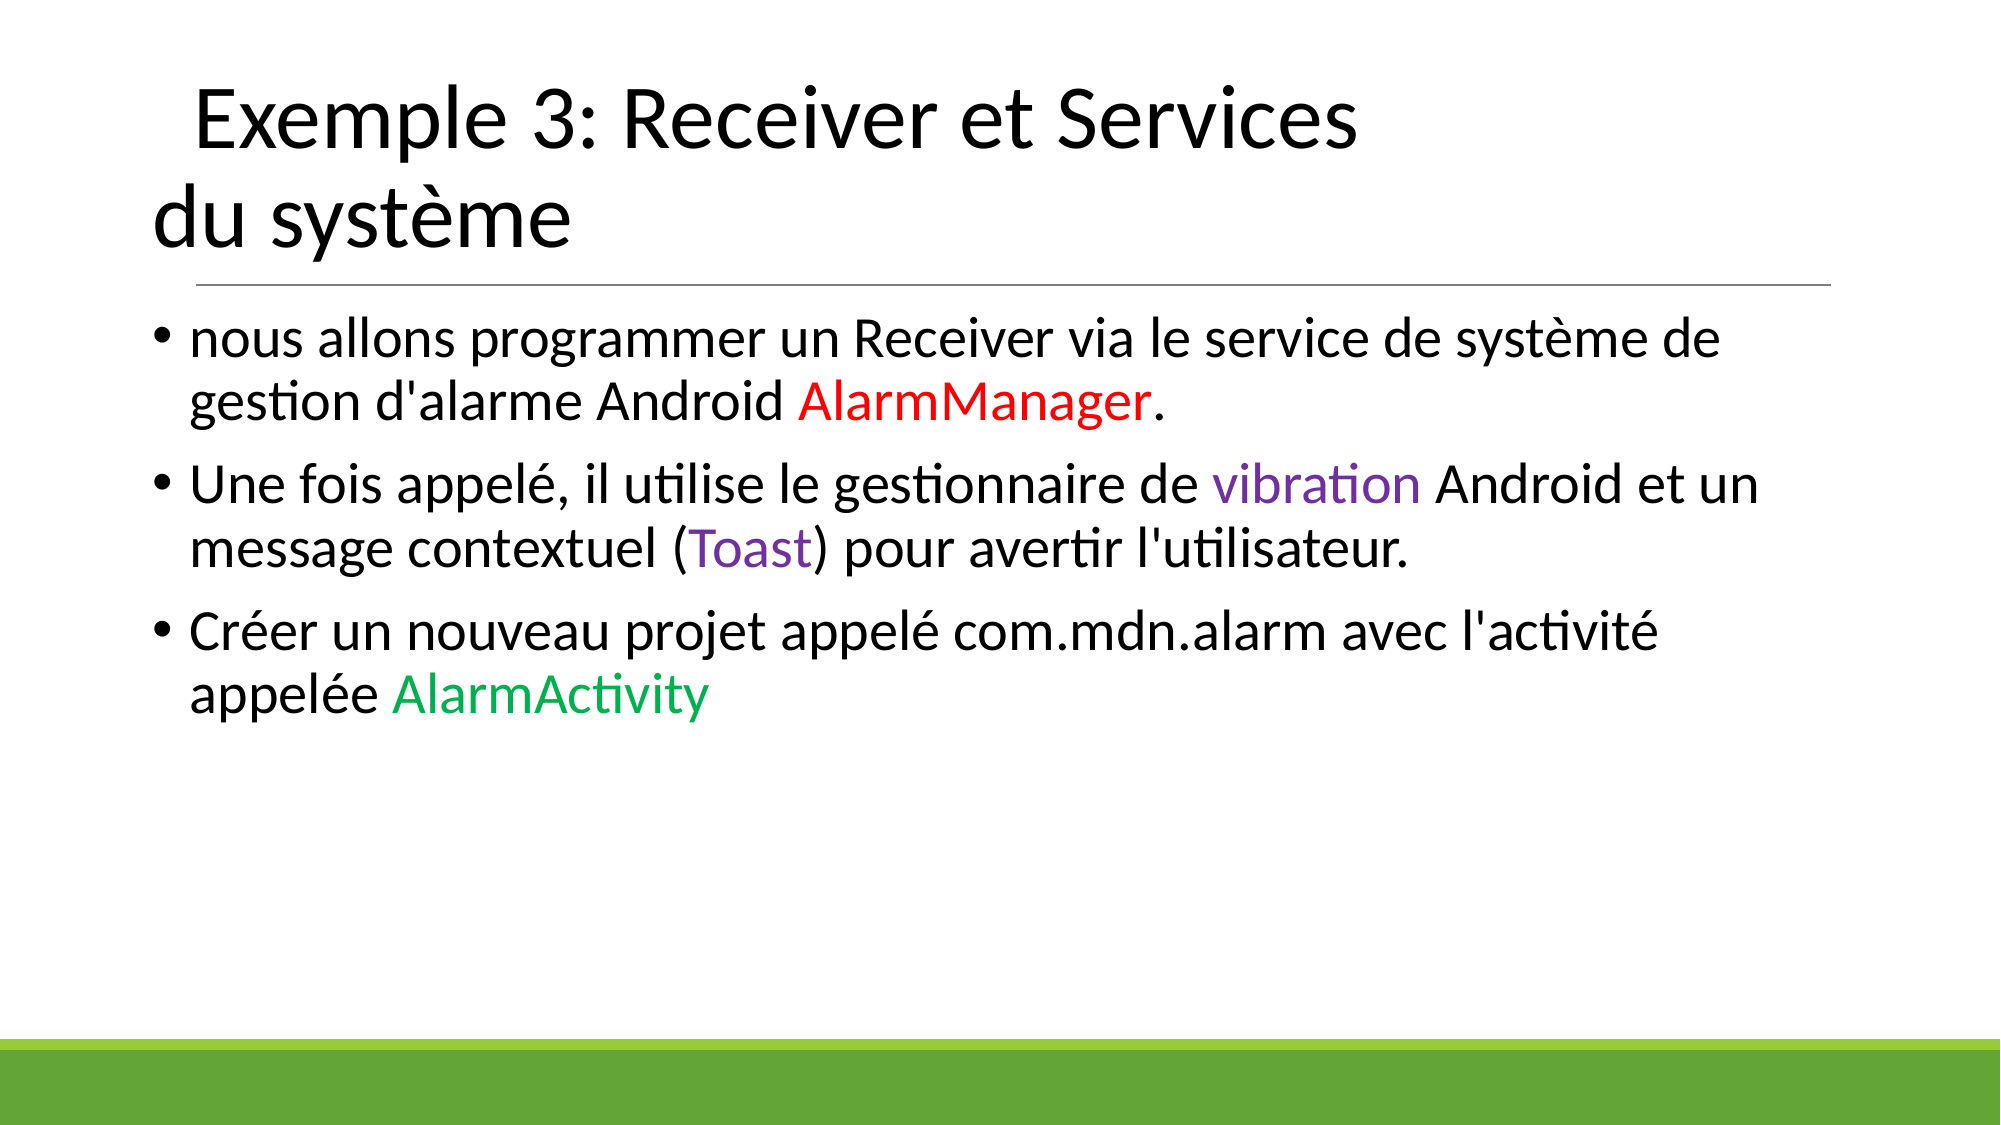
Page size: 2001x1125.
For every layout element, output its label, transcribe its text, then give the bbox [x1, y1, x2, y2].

list nous allons programmer un Receiver via le service de système de gestion d'alarme Android AlarmManager. Une fois appelé, il utilise le gestionnaire de vibration Android et un message contextuel (Toast) pour avertir l'utilisateur. Créer un nouveau projet appelé com.mdn.alarm avec l'activité appelée AlarmActivity [137, 299, 1863, 1014]
title Exemple 3: Receiver et Services du système [137, 59, 1863, 278]
